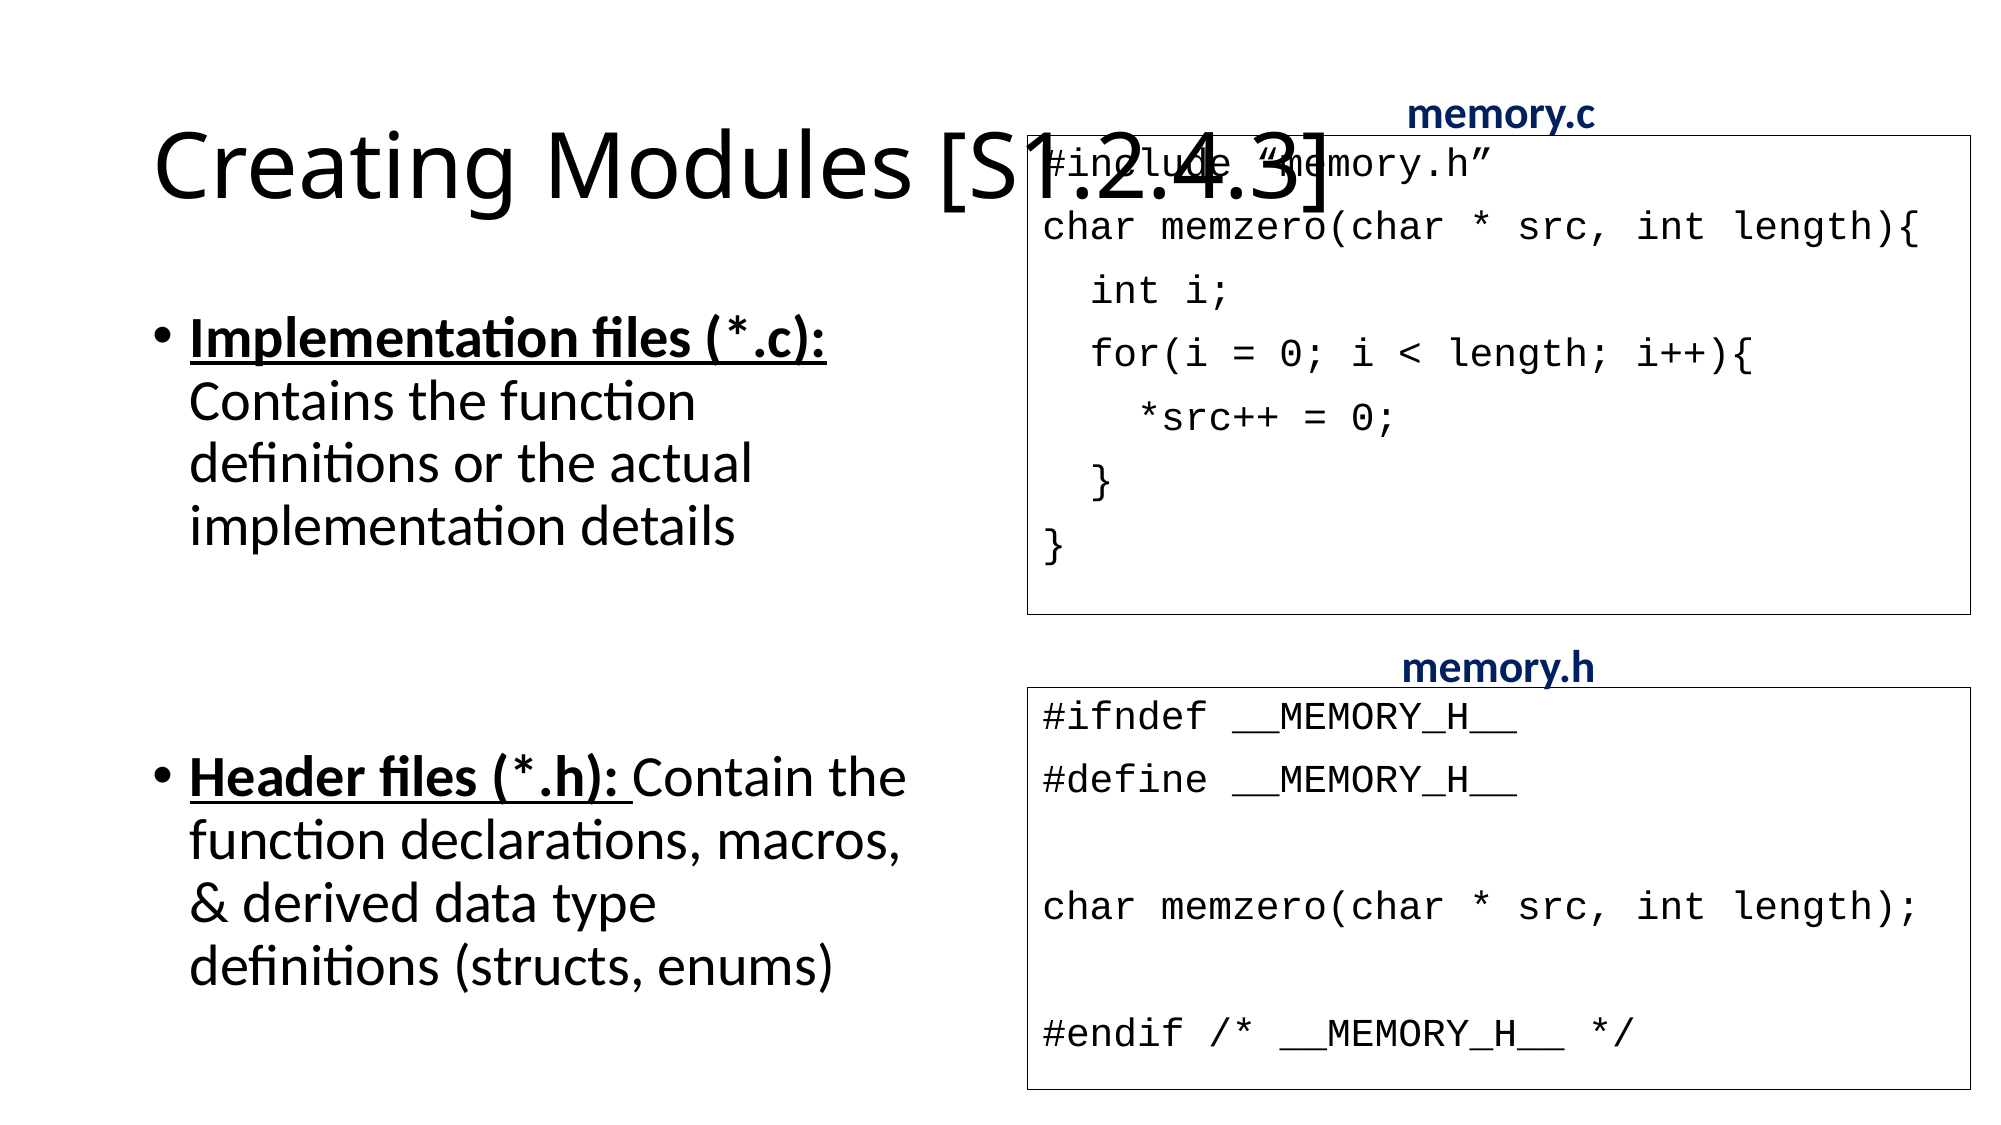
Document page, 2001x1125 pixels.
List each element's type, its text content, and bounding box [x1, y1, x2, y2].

text_box #ifndef __MEMORY_H__ #define __MEMORY_H__ char memzero(char * src, int length); #endif /* __MEMORY_H__ */ [1027, 687, 1971, 1090]
text_box memory.h [1386, 629, 1611, 700]
list Implementation files (*.c): Contains the function definitions or the actual implementation details Header files (*.h): Contain the function declarations, macros, & derived data type definitions (structs, enums) [137, 299, 929, 1014]
text_box memory.c [1391, 74, 1611, 145]
title Creating Modules [S1.2.4.3] [137, 59, 1863, 278]
text_box #include “memory.h” char memzero(char * src, int length){ int i; for(i = 0; i < length; i++){ *src++ = 0; } } [1027, 135, 1971, 615]
